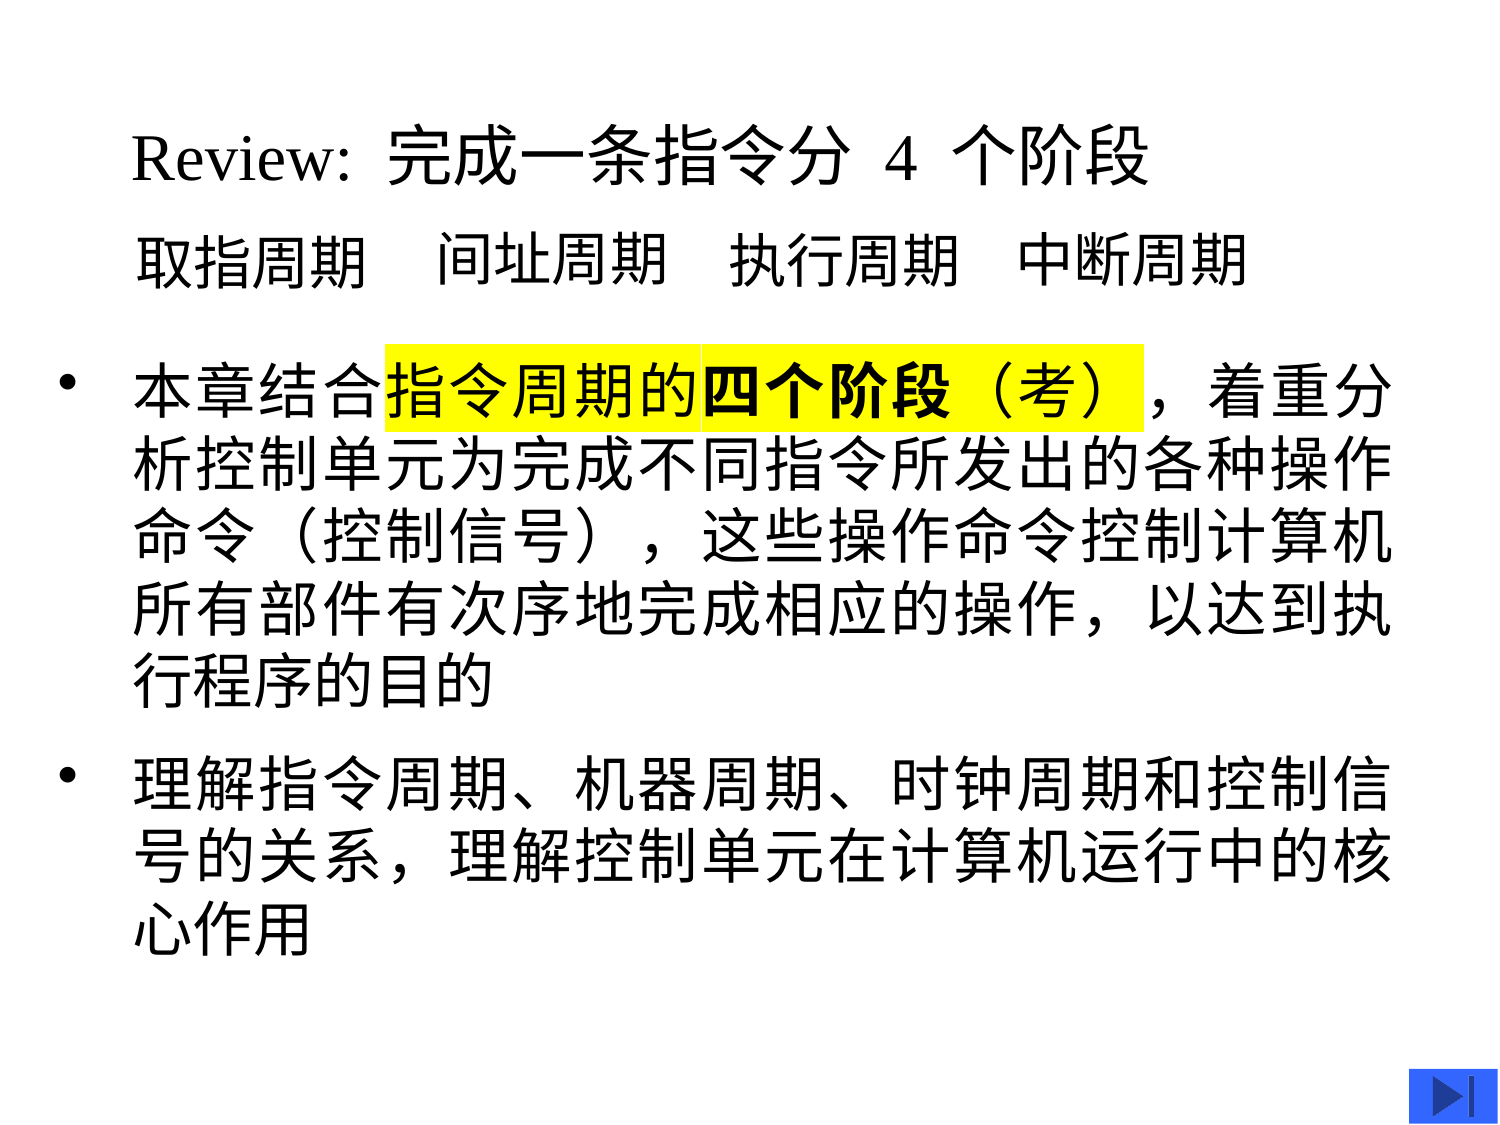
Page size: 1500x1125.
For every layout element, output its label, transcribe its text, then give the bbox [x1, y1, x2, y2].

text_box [130, 118, 1287, 297]
text_box 本章结合指令周期的四个阶段（考），着重分析控制单元为完成不同指令所发出的各种操作命令（控制信号），这些操作命令控制计算机所有部件有次序地完成相应的操作，以达到执行程序的目的 理解指令周期、机器周期、时钟周期和控制信号的关系，理解控制单元在计算机运行中的核心作用 [42, 346, 1409, 971]
text_box [1409, 1068, 1498, 1124]
